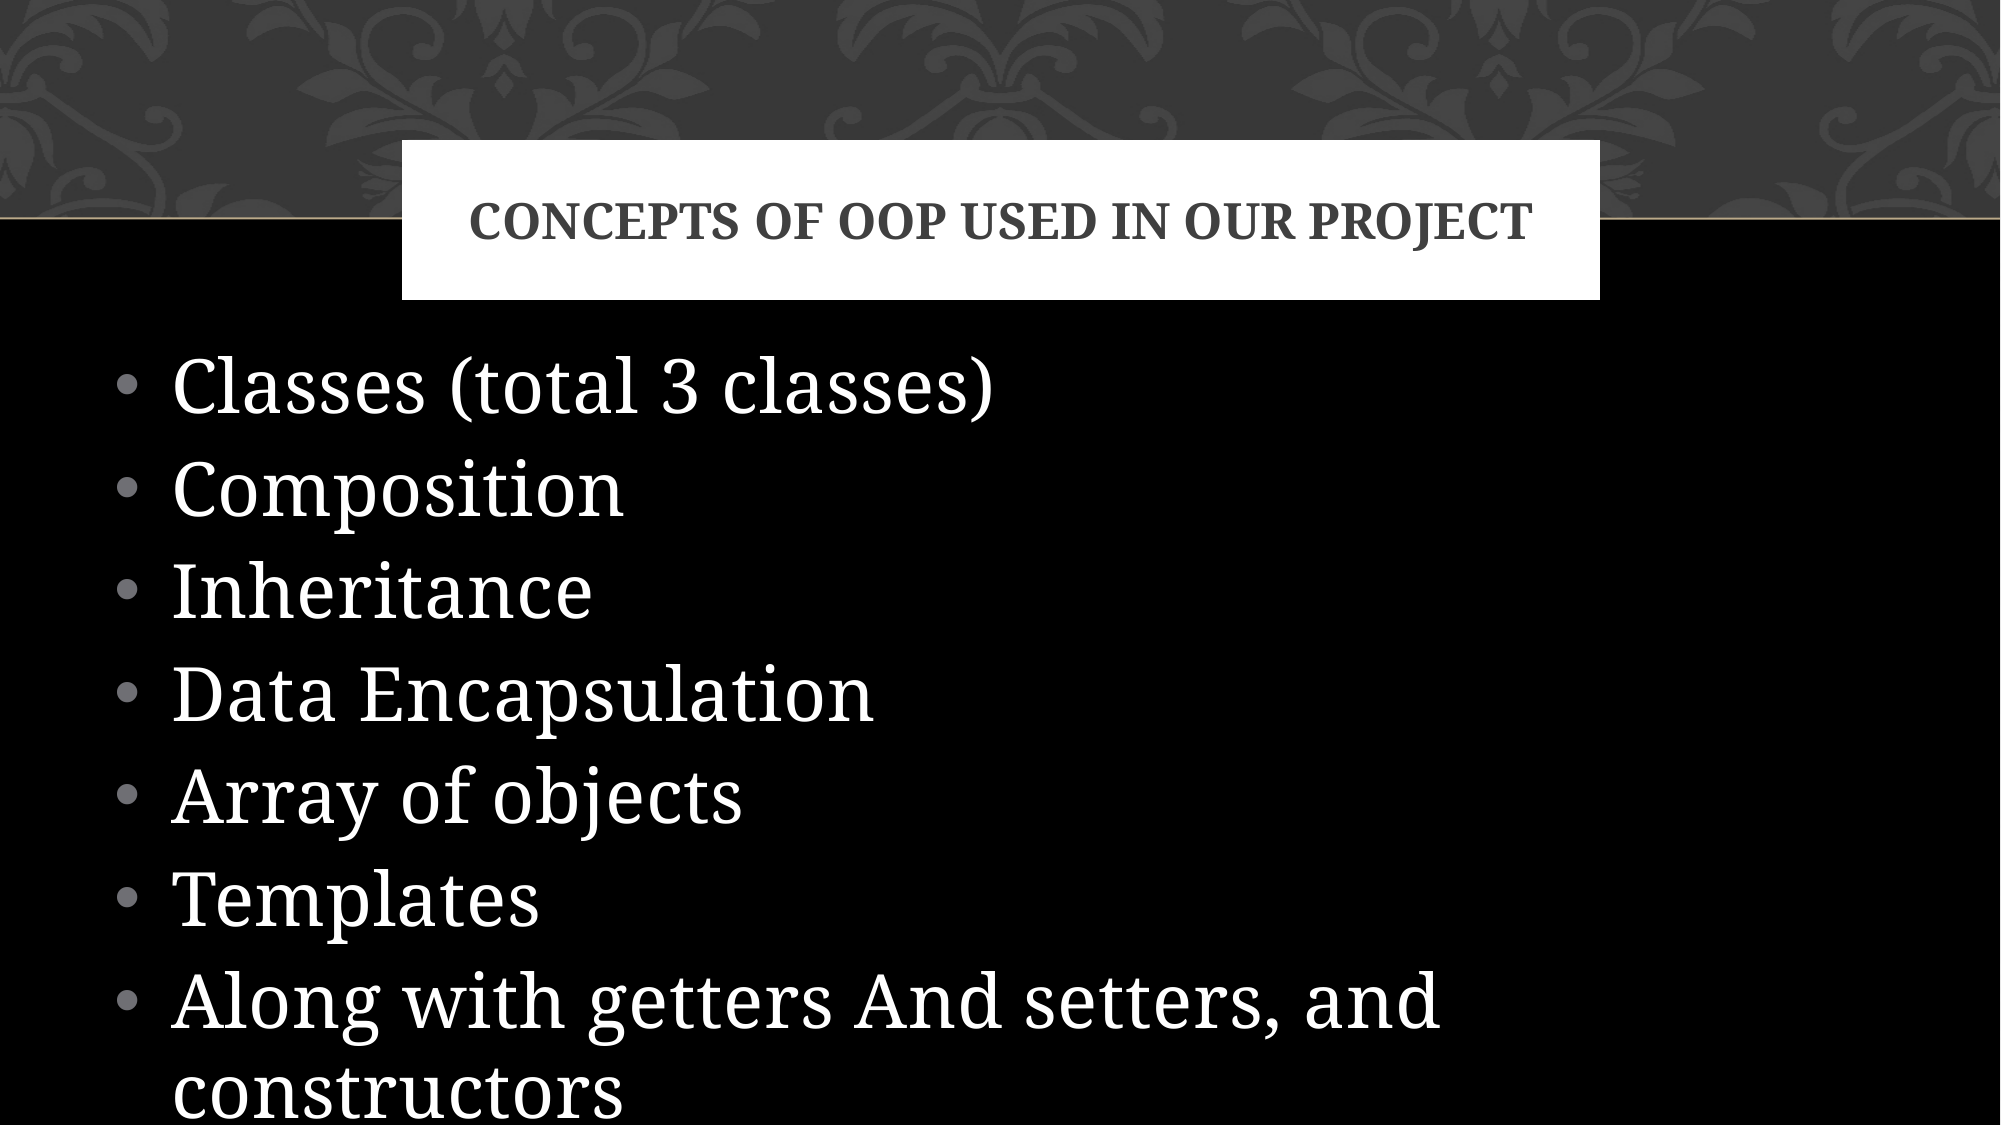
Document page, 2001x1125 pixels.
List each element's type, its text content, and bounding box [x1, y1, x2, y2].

title Concepts of OOP Used In Our Project [402, 140, 1600, 300]
list Classes (total 3 classes) Composition Inheritance Data Encapsulation Array of objects Templates Along with getters And setters, and constructors [99, 331, 1900, 1007]
